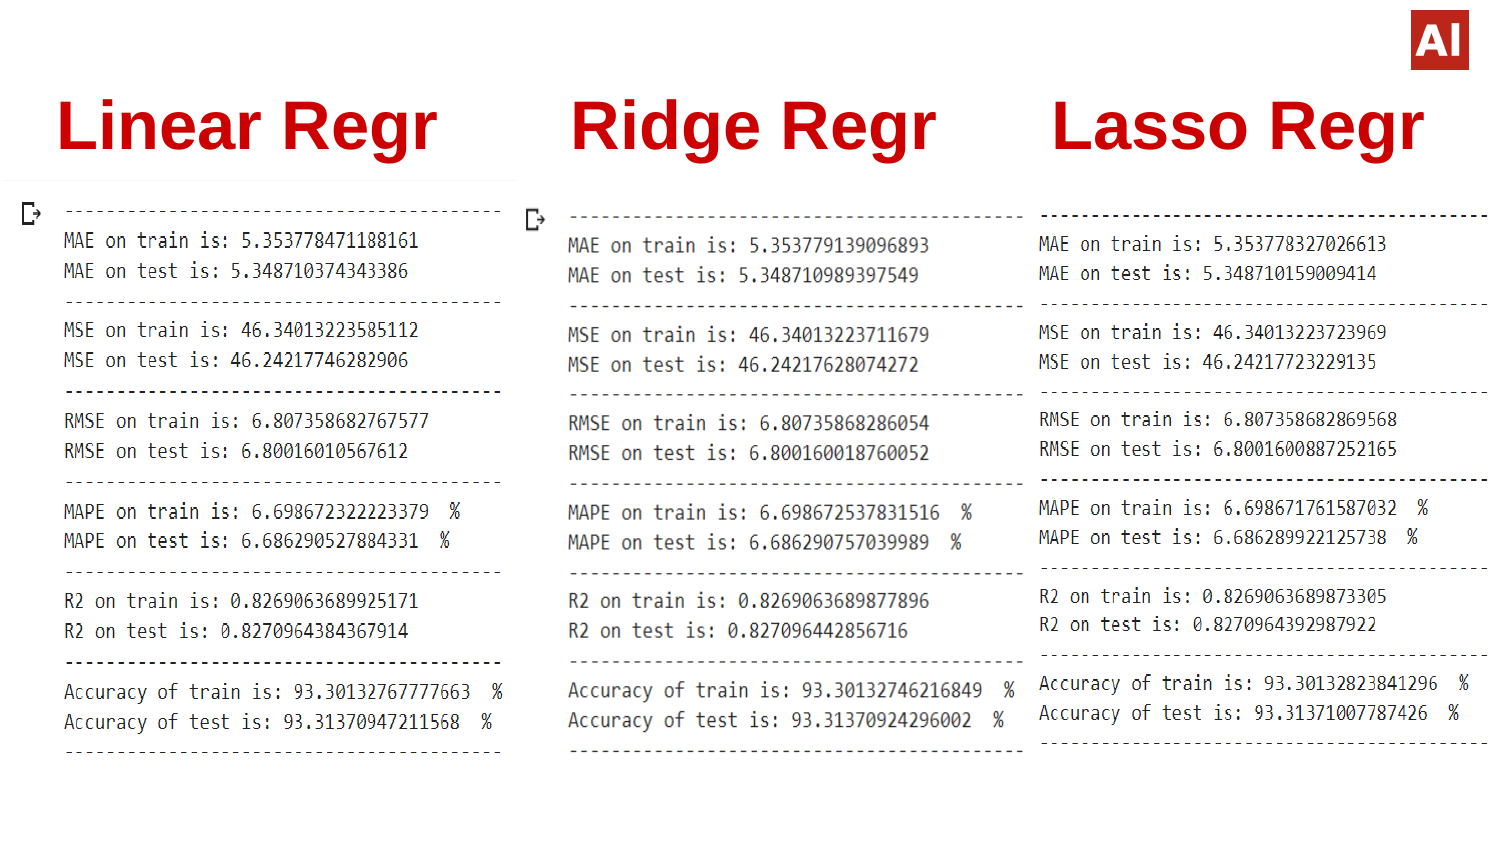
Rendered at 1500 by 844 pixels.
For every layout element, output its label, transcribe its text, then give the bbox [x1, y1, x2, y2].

picture [3, 180, 1491, 785]
title Linear Regr Ridge Regr Lasso Regr [41, 48, 1459, 194]
picture [1411, 10, 1469, 70]
